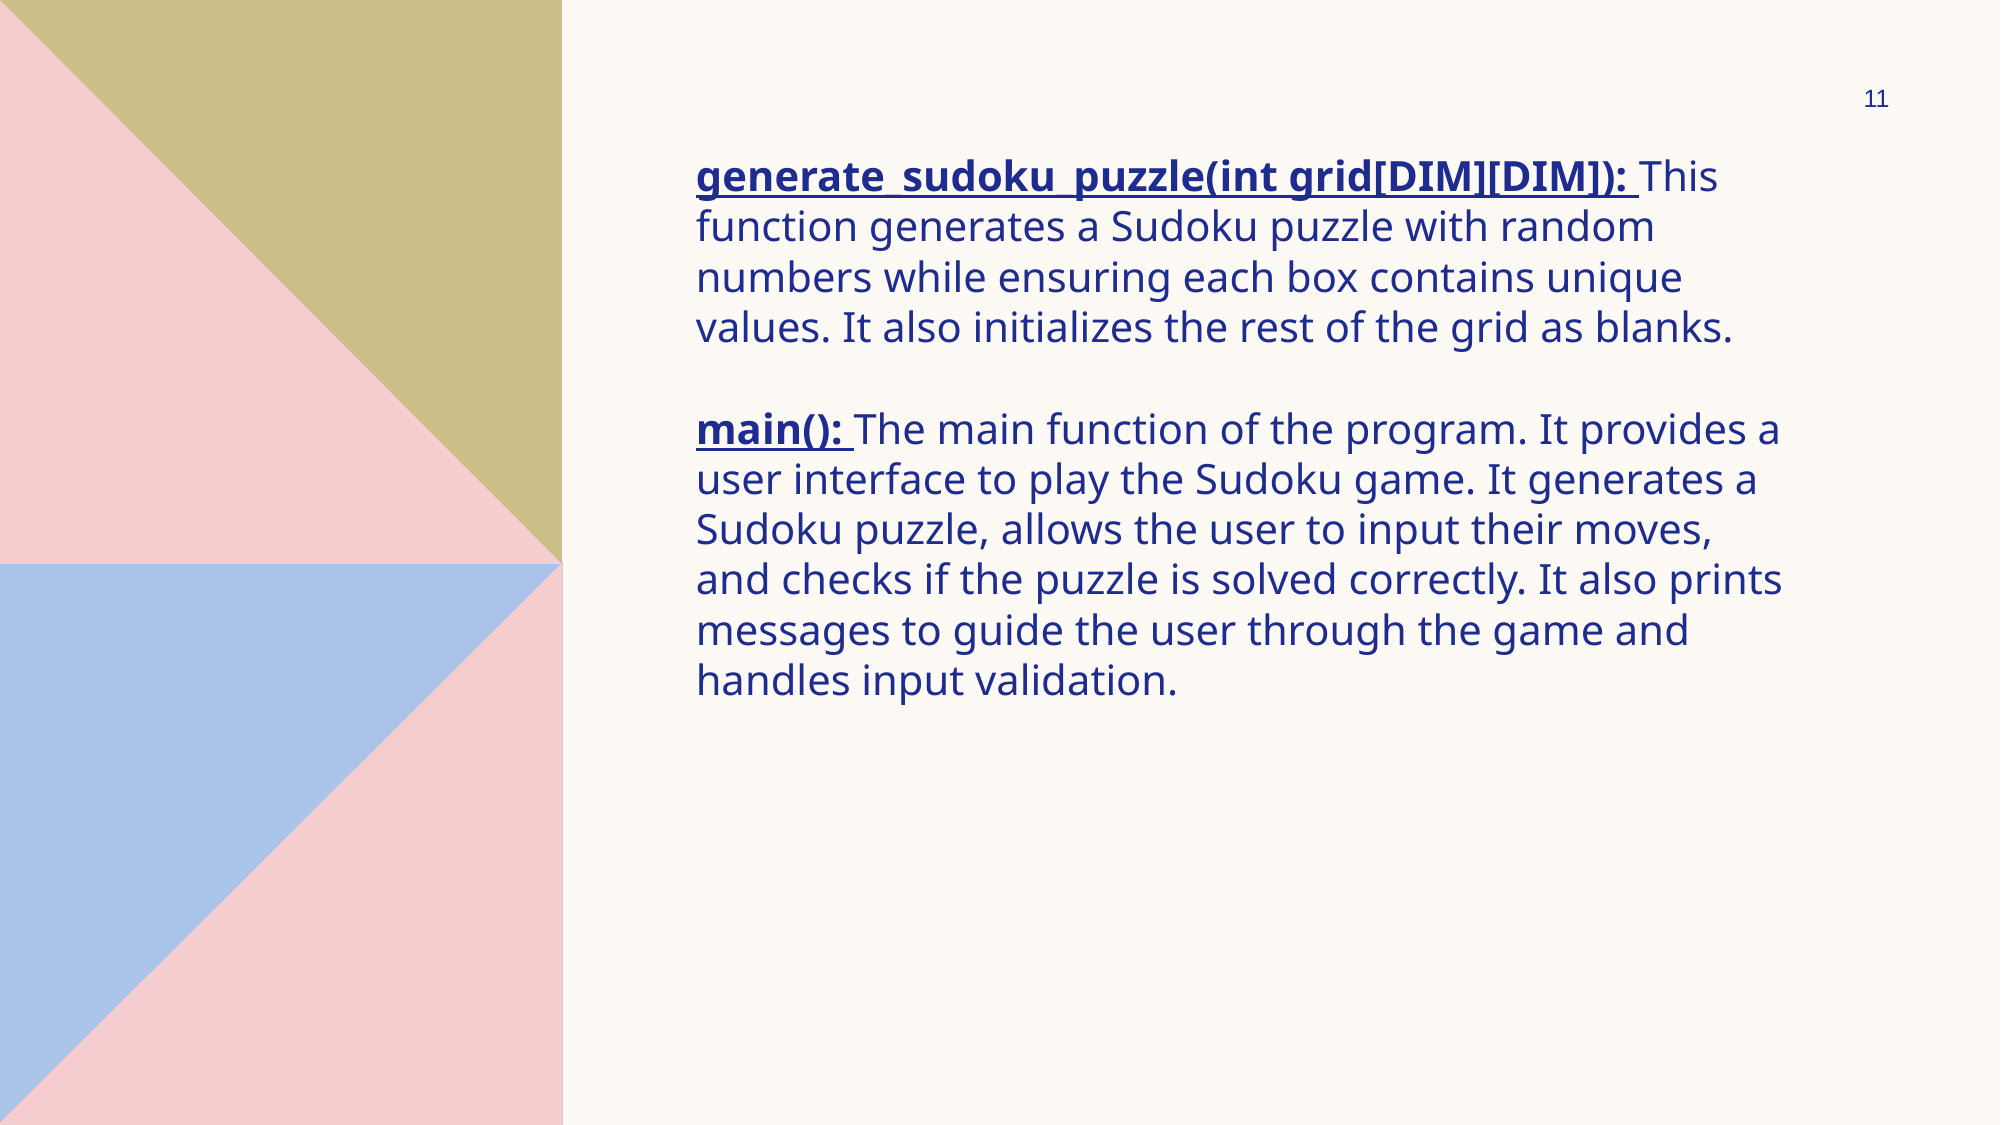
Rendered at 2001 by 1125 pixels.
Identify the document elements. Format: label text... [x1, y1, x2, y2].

list generate_sudoku_puzzle(int grid[DIM][DIM]): This function generates a Sudoku puzzle with random numbers while ensuring each box contains unique values. It also initializes the rest of the grid as blanks. main(): The main function of the program. It provides a user interface to play the Sudoku game. It generates a Sudoku puzzle, allows the user to input their moves, and checks if the puzzle is solved correctly. It also prints messages to guide the user through the game and handles input validation. [680, 142, 1803, 972]
slide_number 11 [1795, 75, 1958, 120]
